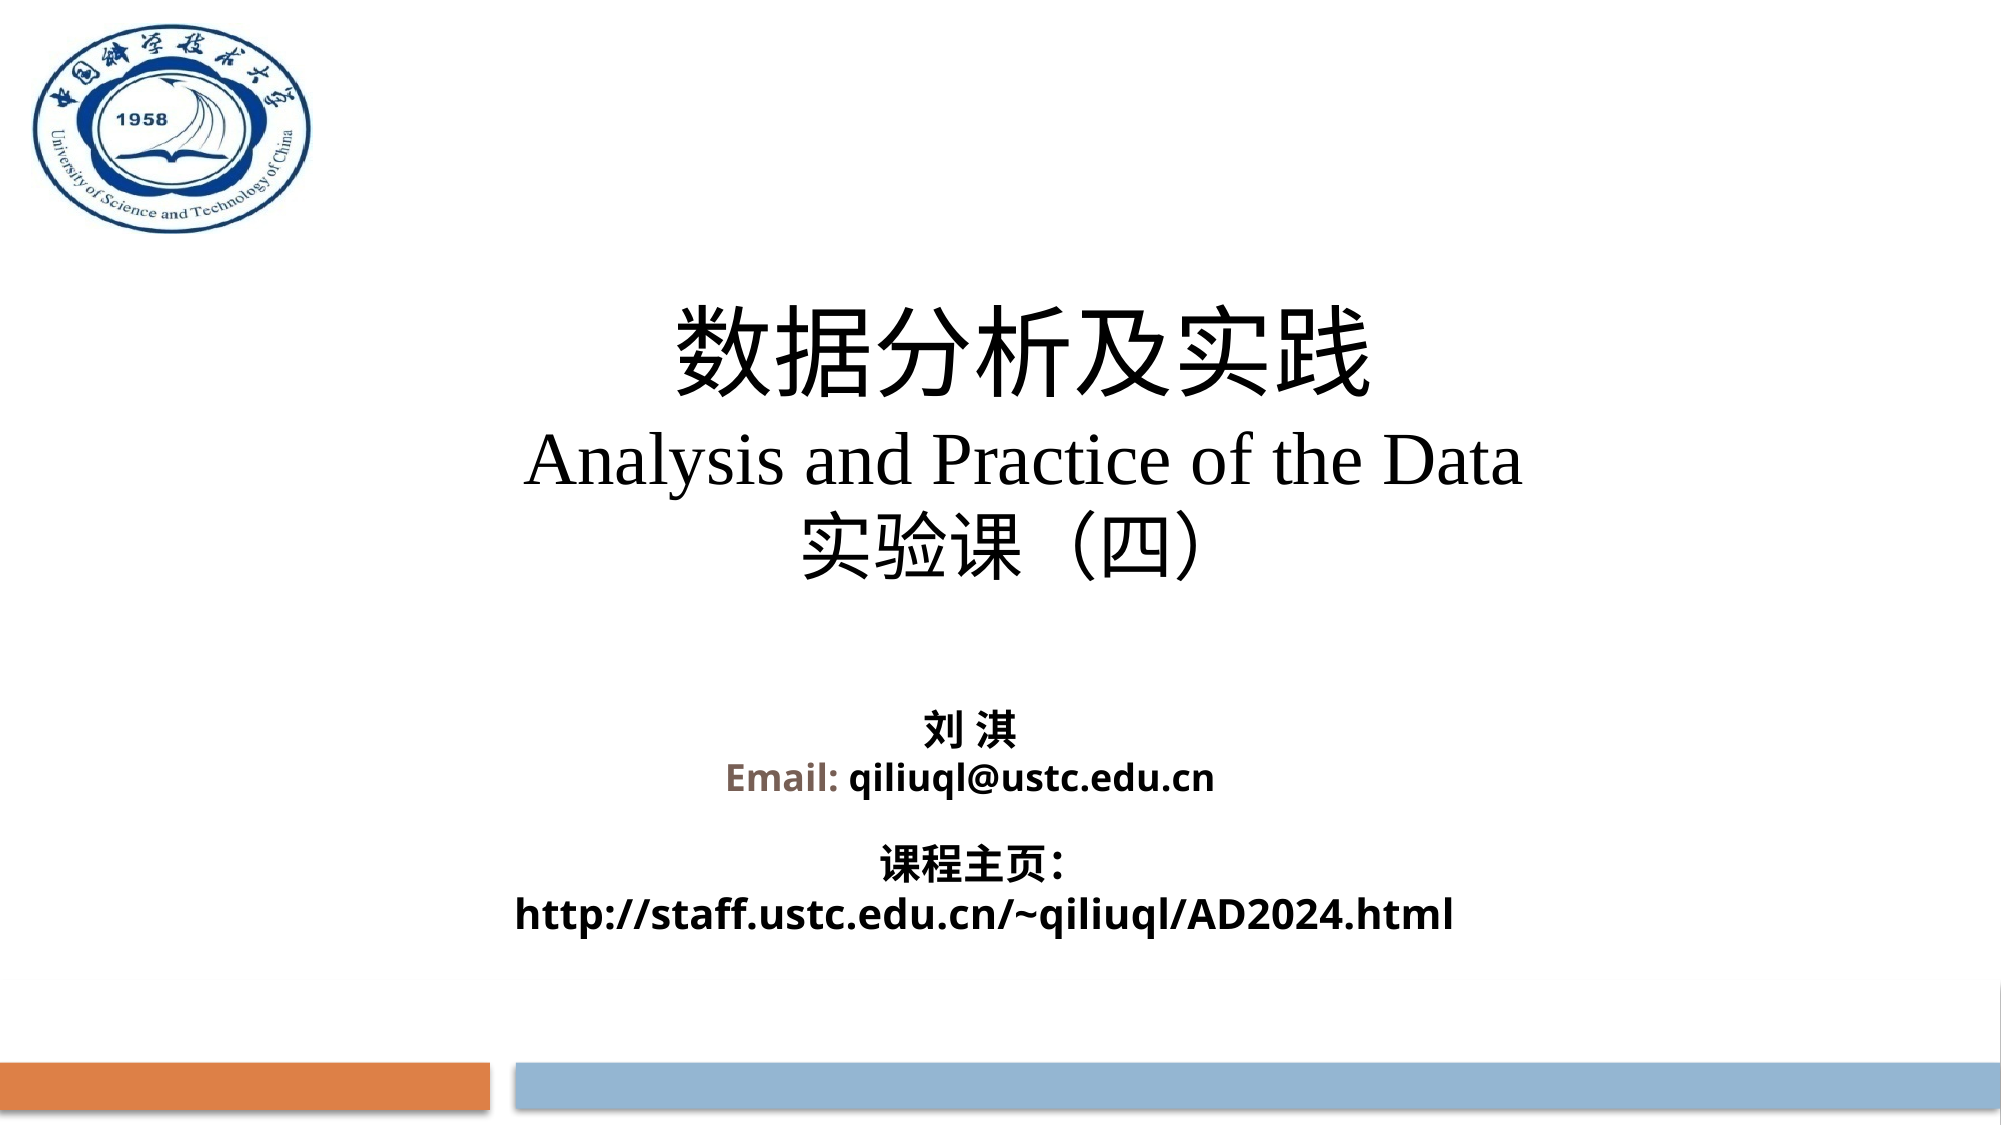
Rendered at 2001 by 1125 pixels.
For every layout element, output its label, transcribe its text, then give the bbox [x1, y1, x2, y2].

text_box 数据分析及实践 Analysis and Practice of the Data 实验课（四） [373, 162, 1674, 598]
picture [31, 23, 313, 234]
text_box 课程主页： http://staff.ustc.edu.cn/~qiliuql/AD2024.html [487, 830, 1481, 946]
text_box 刘 淇 Email: qiliuql@ustc.edu.cn [503, 696, 1437, 830]
